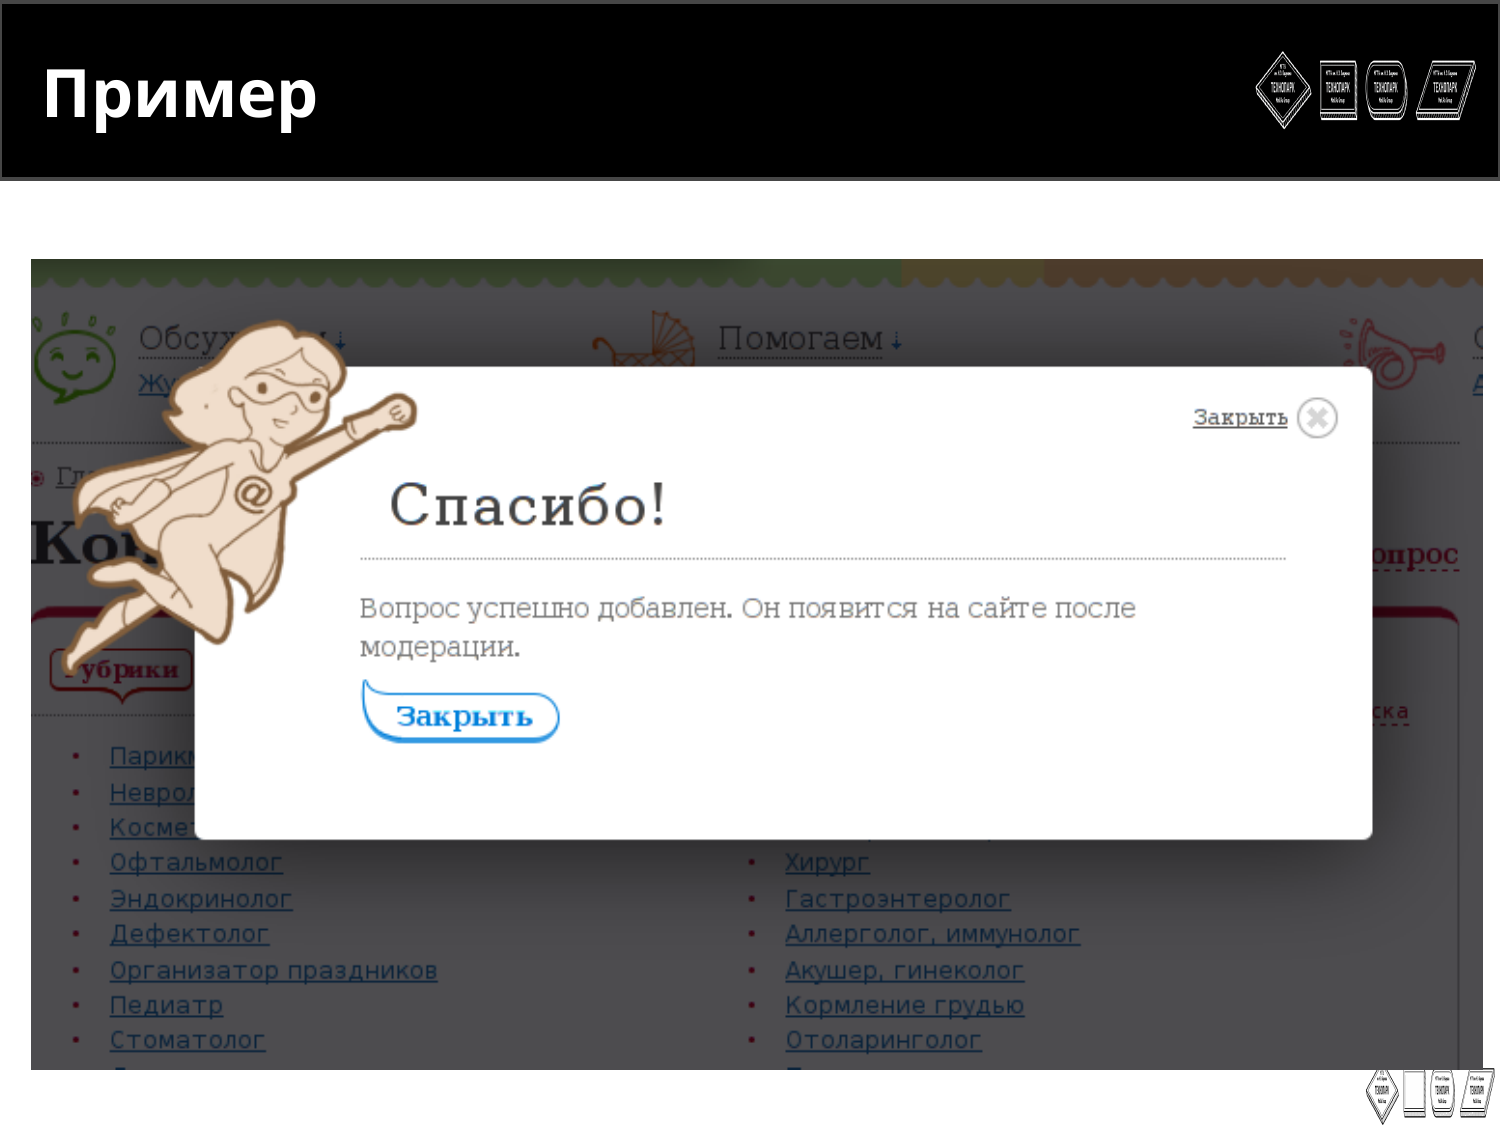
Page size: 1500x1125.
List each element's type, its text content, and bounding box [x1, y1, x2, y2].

picture [30, 259, 1495, 1125]
text_box Пример [26, 15, 1250, 166]
picture [1250, 19, 1492, 161]
